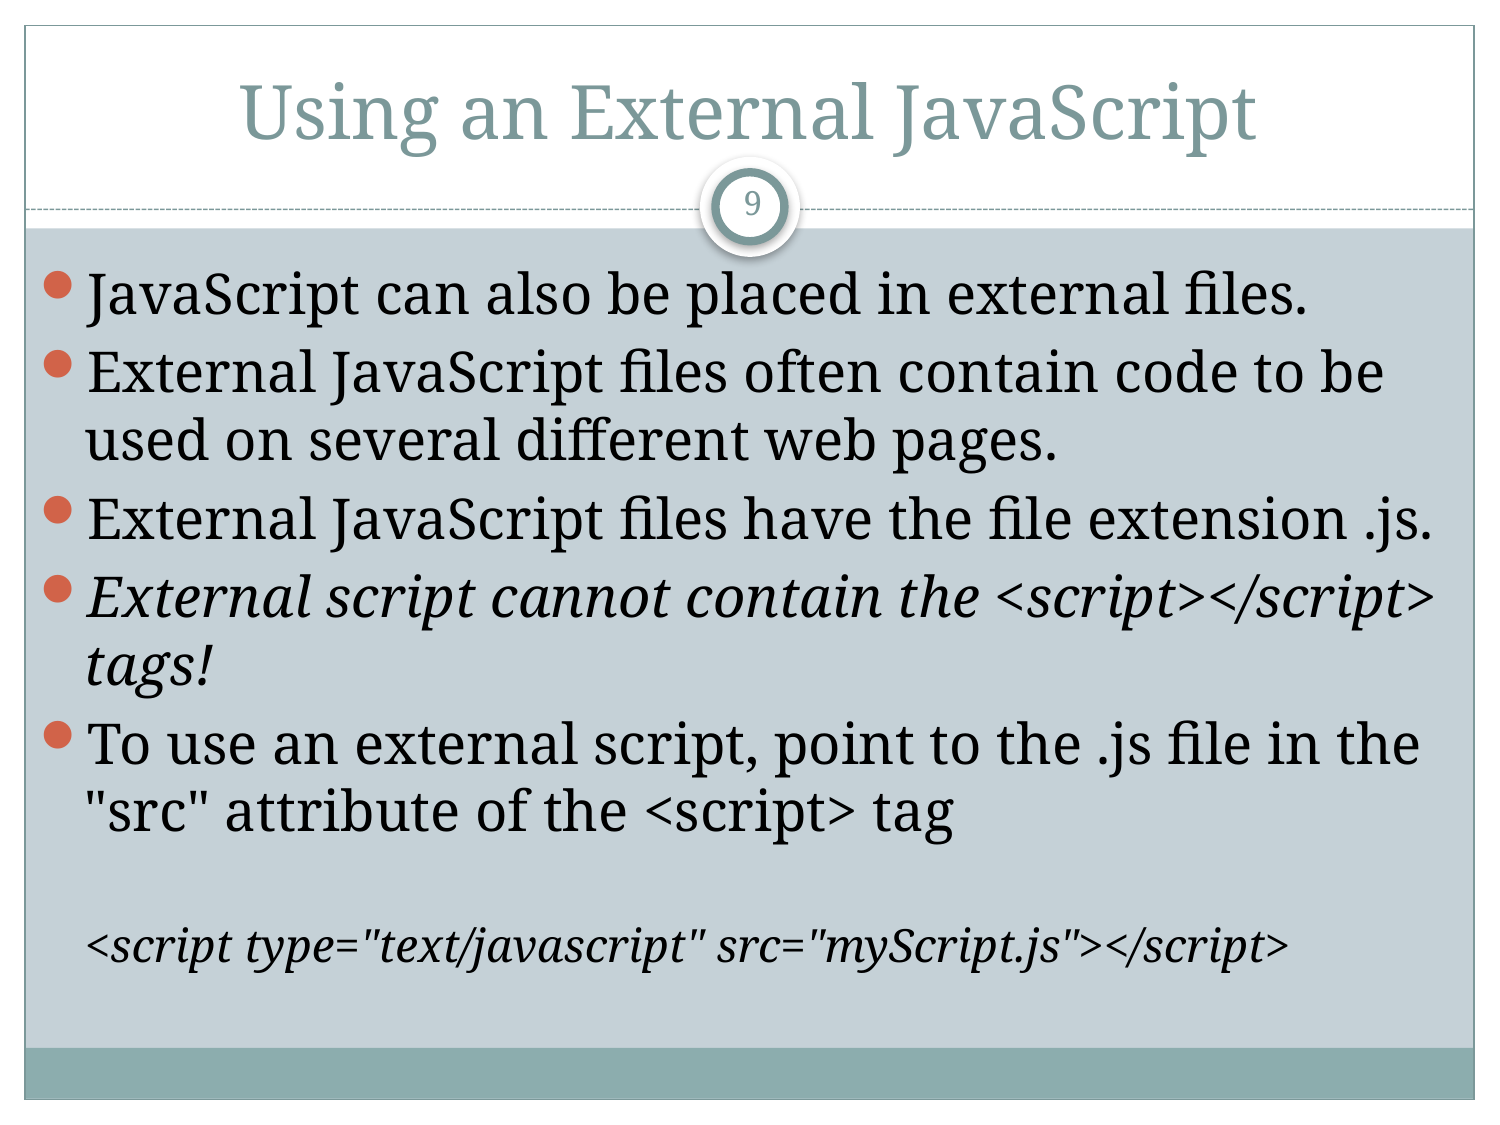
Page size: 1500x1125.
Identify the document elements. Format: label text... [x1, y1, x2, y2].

slide_number 9 [715, 168, 791, 241]
title Using an External JavaScript [49, 37, 1450, 162]
list JavaScript can also be placed in external files. External JavaScript files often contain code to be used on several different web pages. External JavaScript files have the file extension .js. External script cannot contain the <script></script> tags! To use an external script, point to the .js file in the "src" attribute of the <script> tag <script type="text/javascript" src="myScript.js"></script> [24, 250, 1475, 1088]
